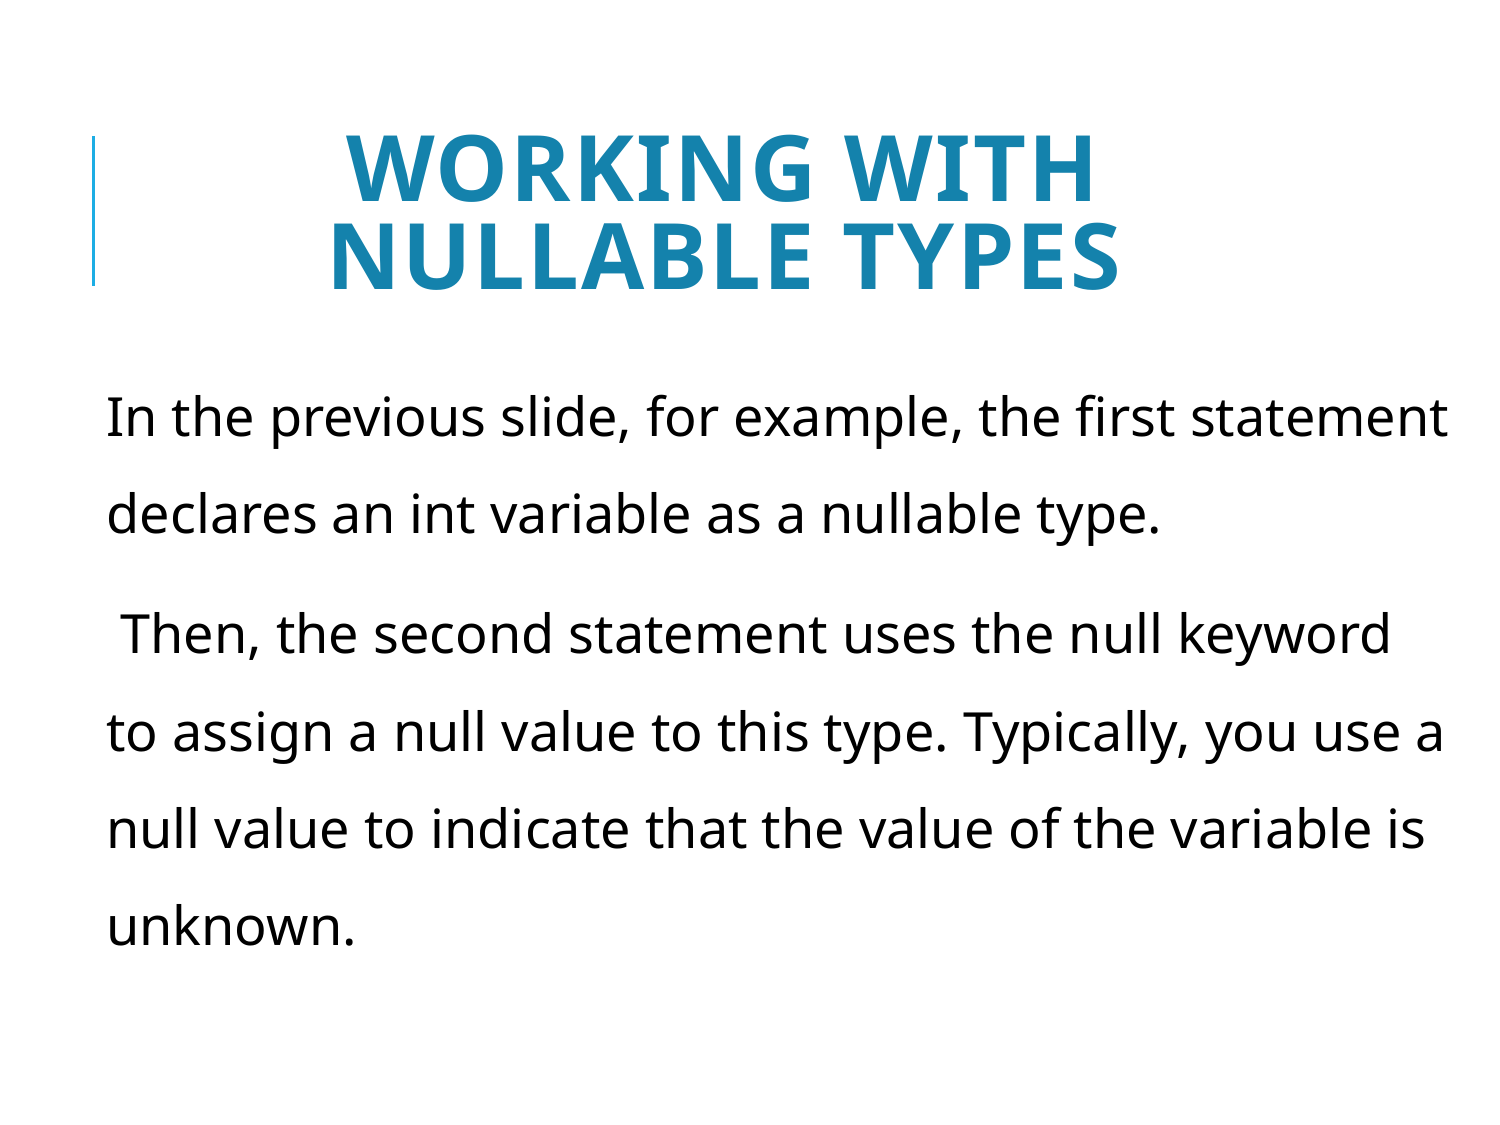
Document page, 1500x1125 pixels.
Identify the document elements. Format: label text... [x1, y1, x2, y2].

title Working with nullable types [126, 96, 1322, 341]
list In the previous slide, for example, the first statement declares an int variable as a nullable type. Then, the second statement uses the null keyword to assign a null value to this type. Typically, you use a null value to indicate that the value of the variable is unknown. [85, 341, 1460, 1037]
